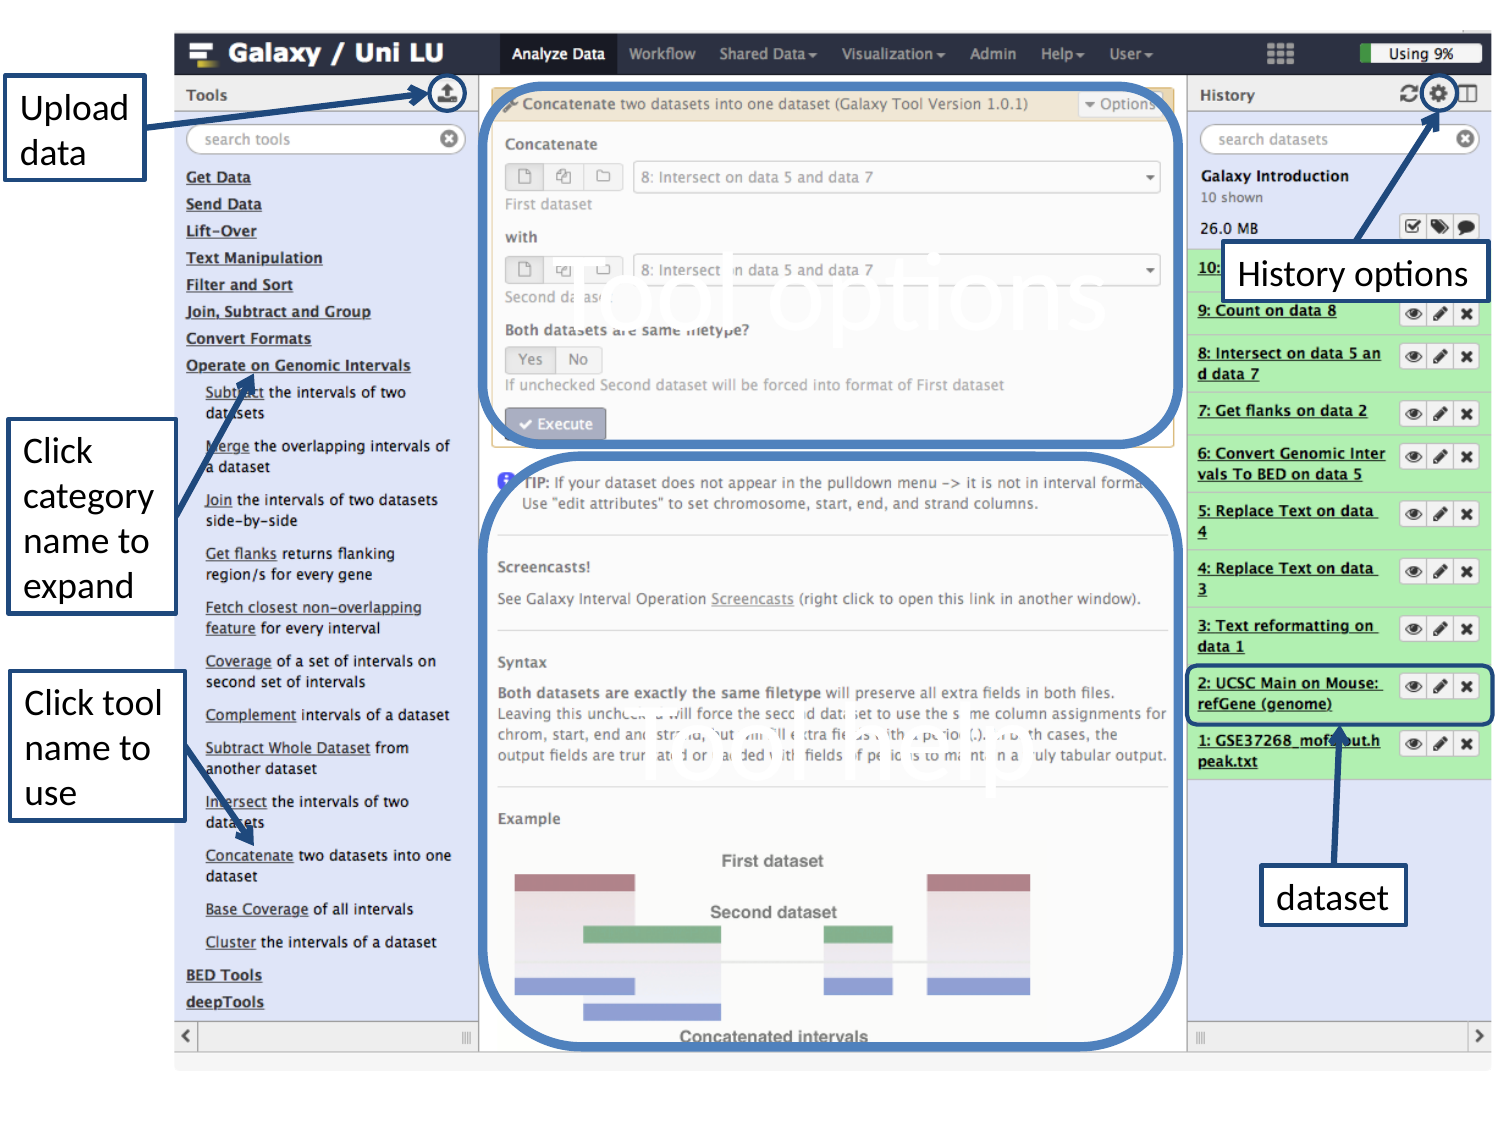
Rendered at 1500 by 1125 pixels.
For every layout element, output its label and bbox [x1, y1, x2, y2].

picture [174, 30, 1492, 1071]
text_box [8, 373, 255, 617]
text_box [1186, 665, 1493, 927]
text_box [482, 455, 1179, 1048]
text_box [1222, 74, 1489, 303]
text_box [9, 670, 255, 847]
text_box [3, 75, 466, 182]
text_box [482, 86, 1179, 445]
